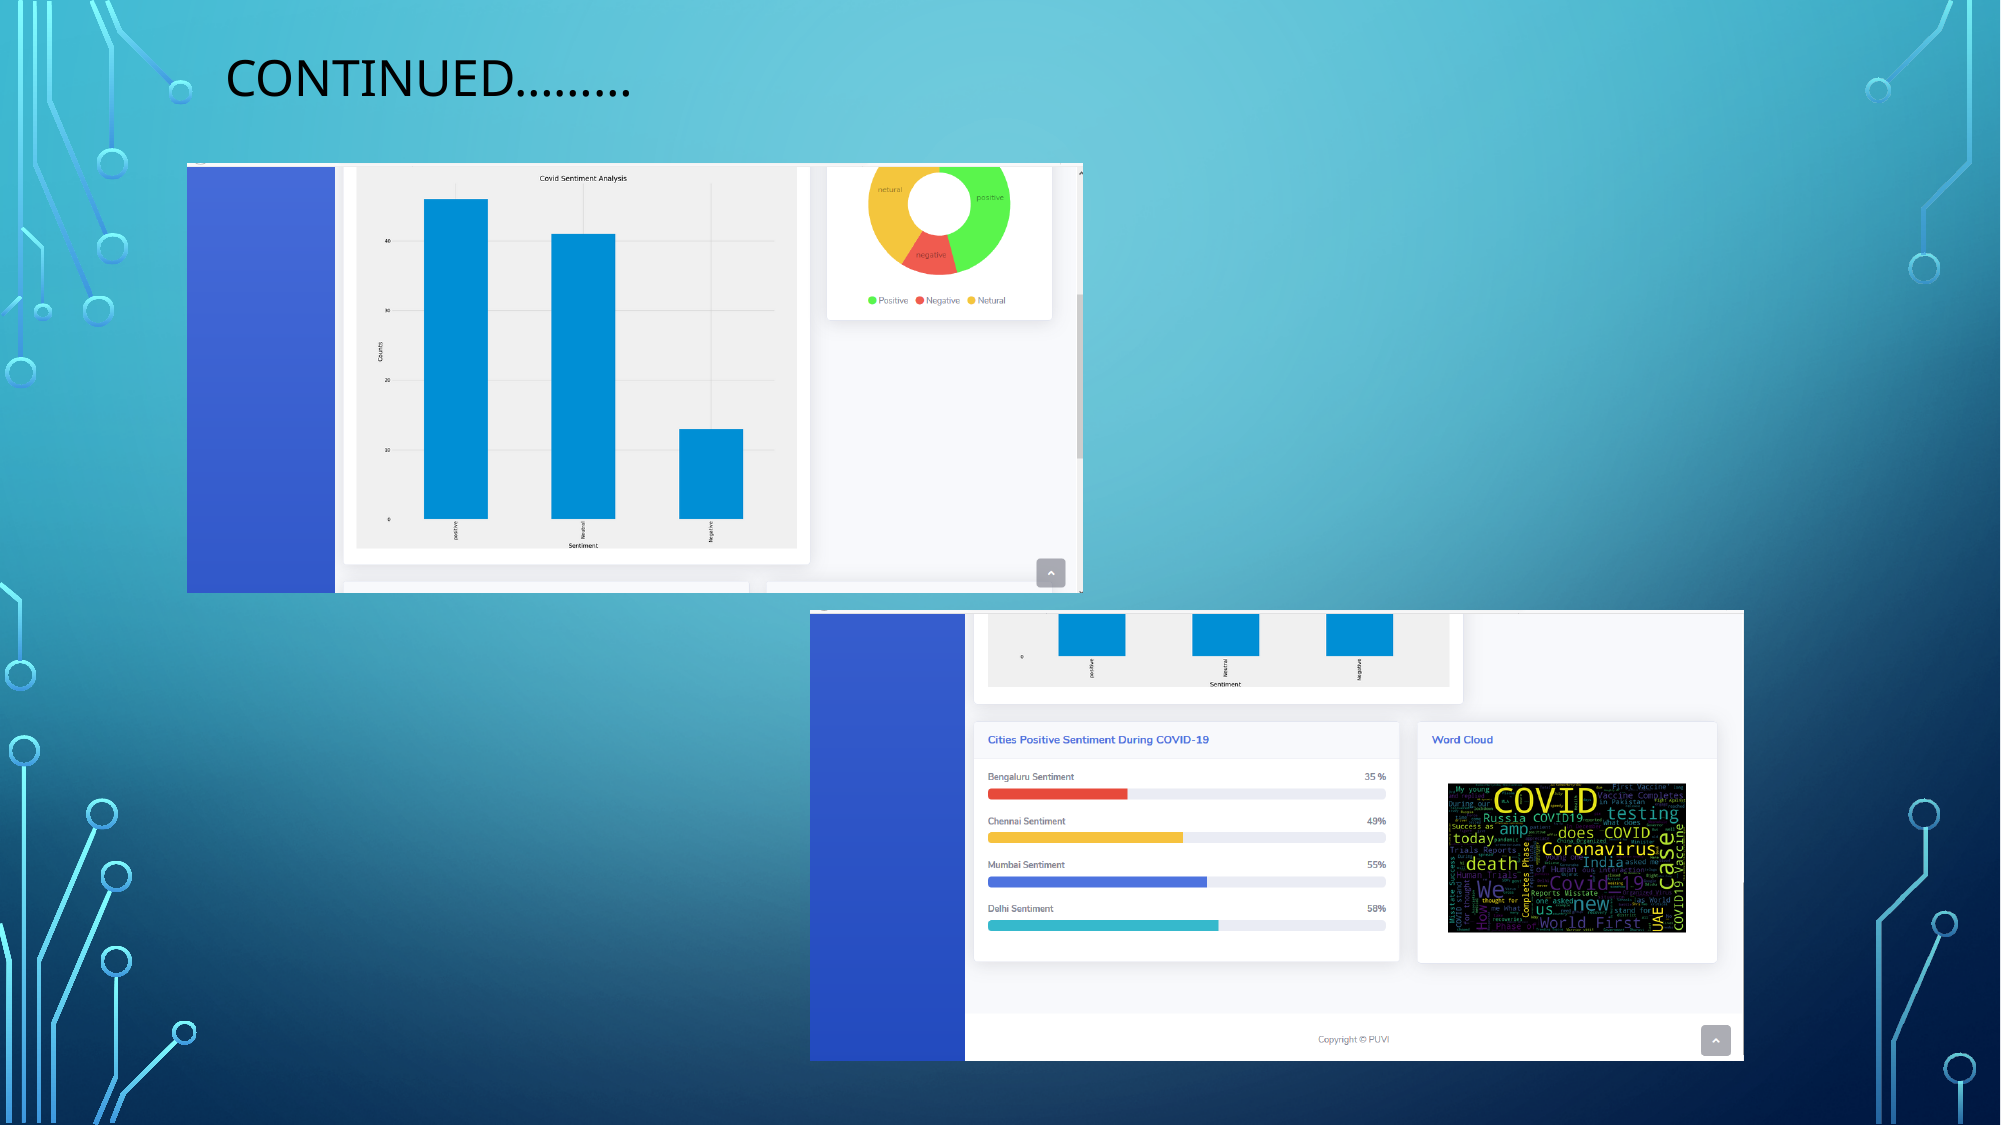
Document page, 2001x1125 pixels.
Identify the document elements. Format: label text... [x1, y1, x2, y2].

picture [809, 610, 1745, 1061]
title Continued……… [210, 22, 1836, 139]
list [186, 163, 1083, 594]
